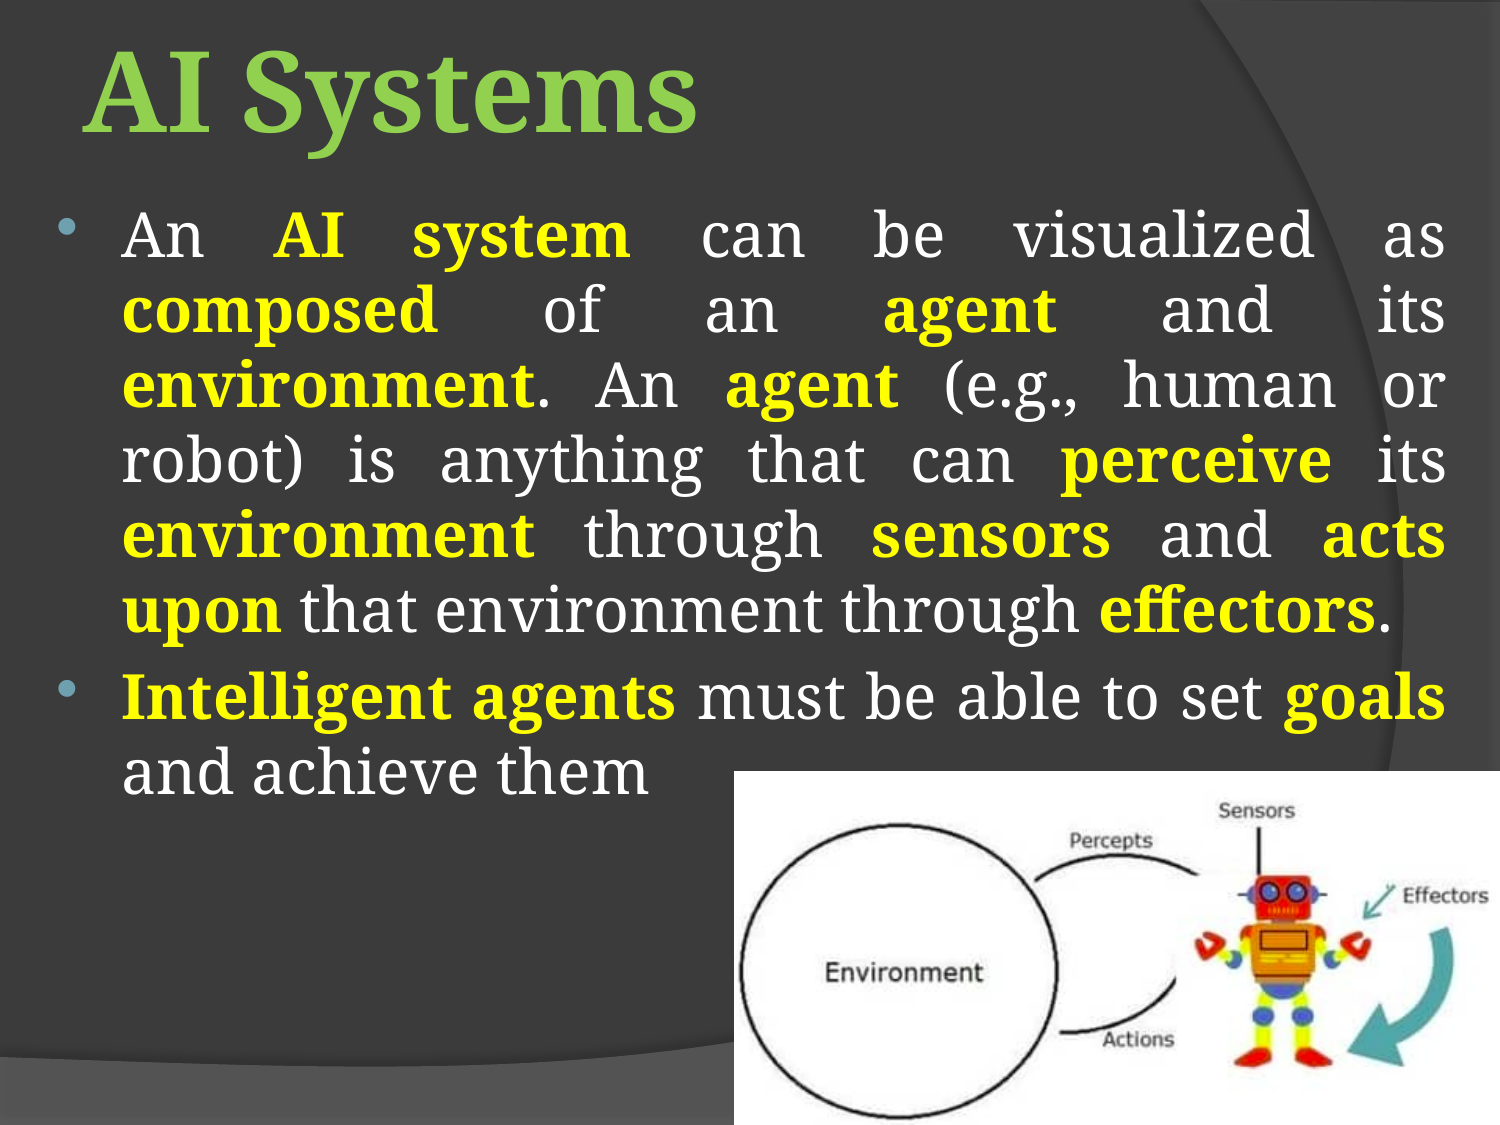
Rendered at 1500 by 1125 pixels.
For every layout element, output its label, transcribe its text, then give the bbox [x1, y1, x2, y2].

list An AI system can be visualized as composed of an agent and its environment. An agent (e.g., human or robot) is anything that can perceive its environment through sensors and acts upon that environment through effectors. Intelligent agents must be able to set goals and achieve them [37, 187, 1463, 650]
title AI Systems [75, 12, 1500, 163]
picture [734, 771, 1500, 1125]
